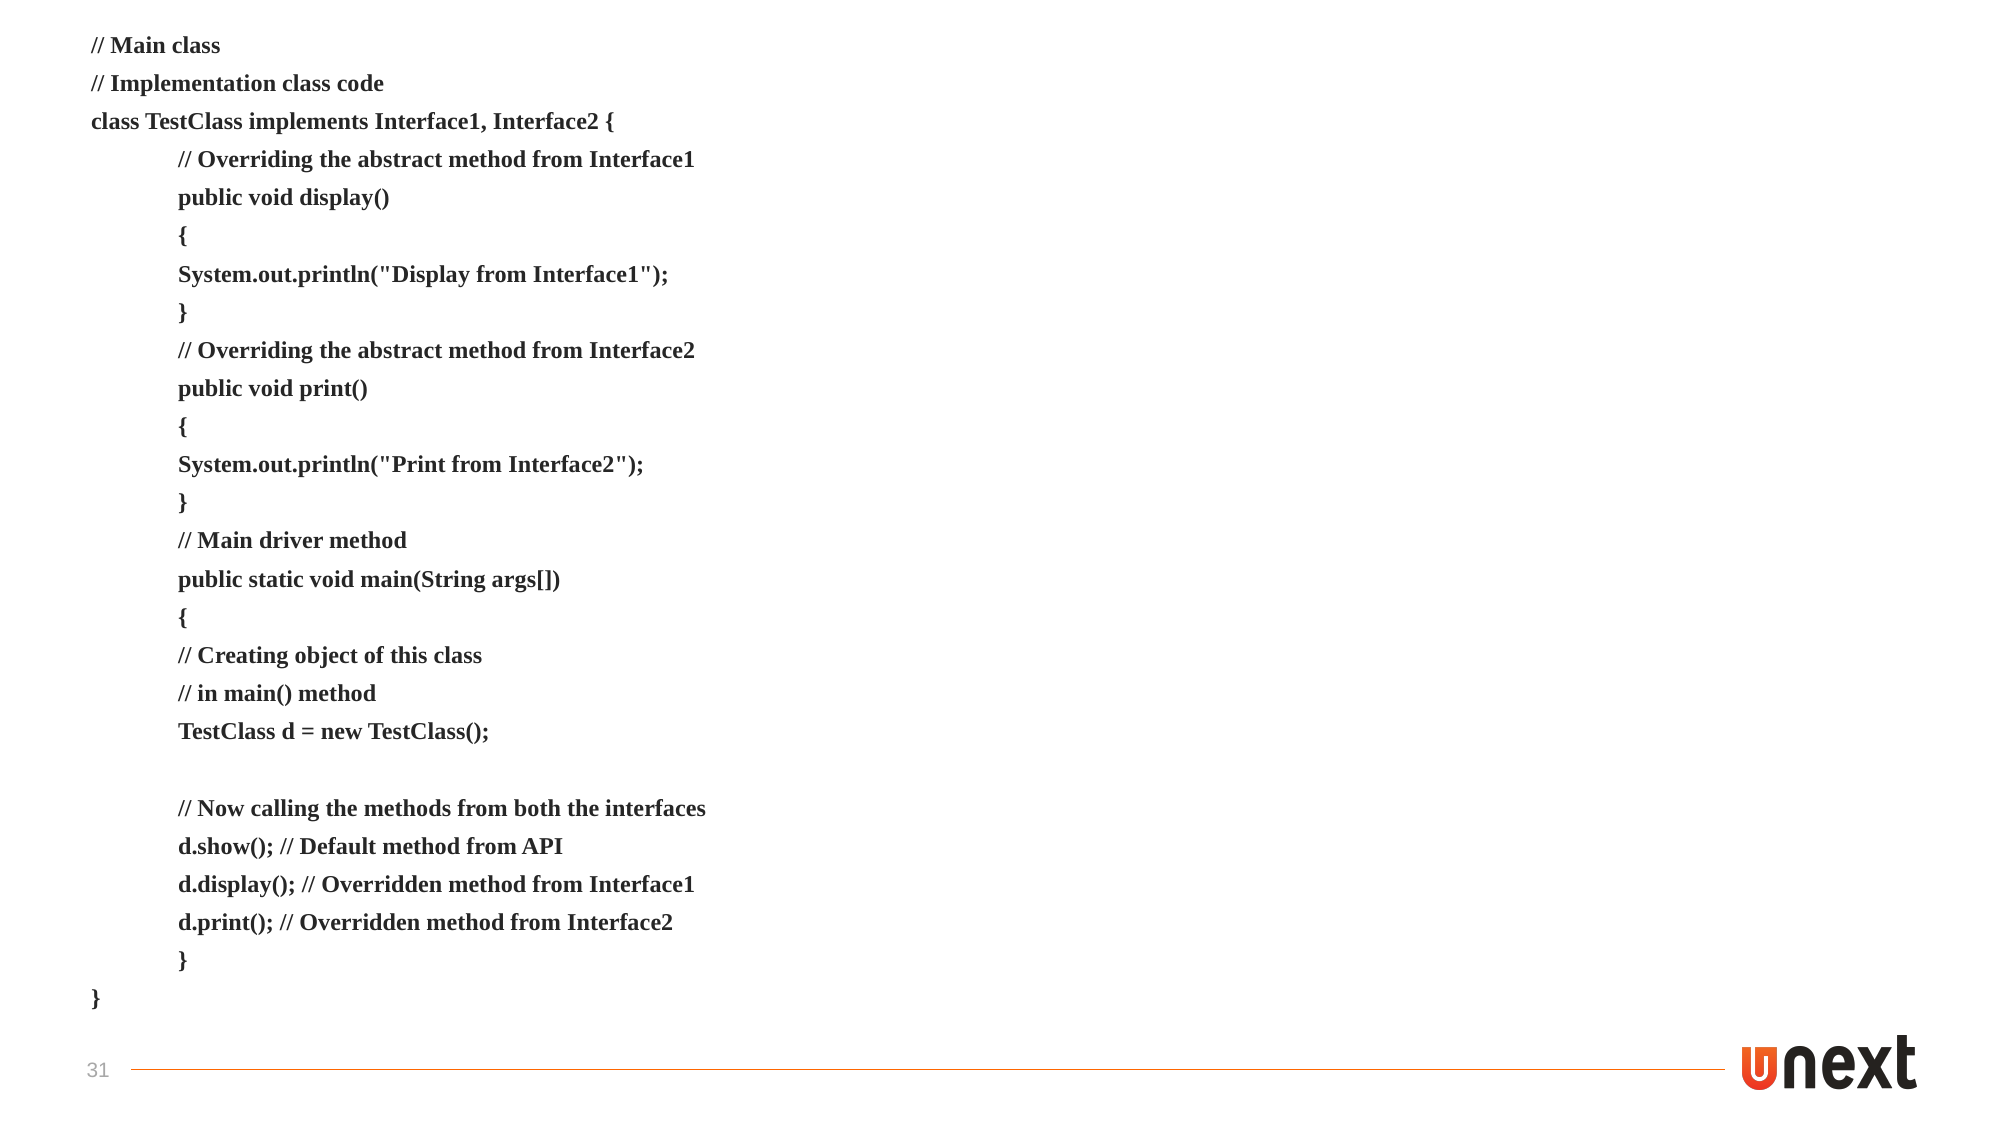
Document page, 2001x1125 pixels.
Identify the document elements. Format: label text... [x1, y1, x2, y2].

slide_number 31 [48, 1047, 110, 1091]
list // Main class // Implementation class code class TestClass implements Interface1, Interface2 { // Overriding the abstract method from Interface1 public void display() { System.out.println("Display from Interface1"); } // Overriding the abstract method from Interface2 public void print() { System.out.println("Print from Interface2"); } // Main driver method public static void main(String args[]) { // Creating object of this class // in main() method TestClass d = new TestClass(); // Now calling the methods from both the interfaces d.show(); // Default method from API d.display(); // Overridden method from Interface1 d.print(); // Overridden method from Interface2 } } [76, 24, 1924, 1035]
picture [1742, 1035, 1917, 1090]
